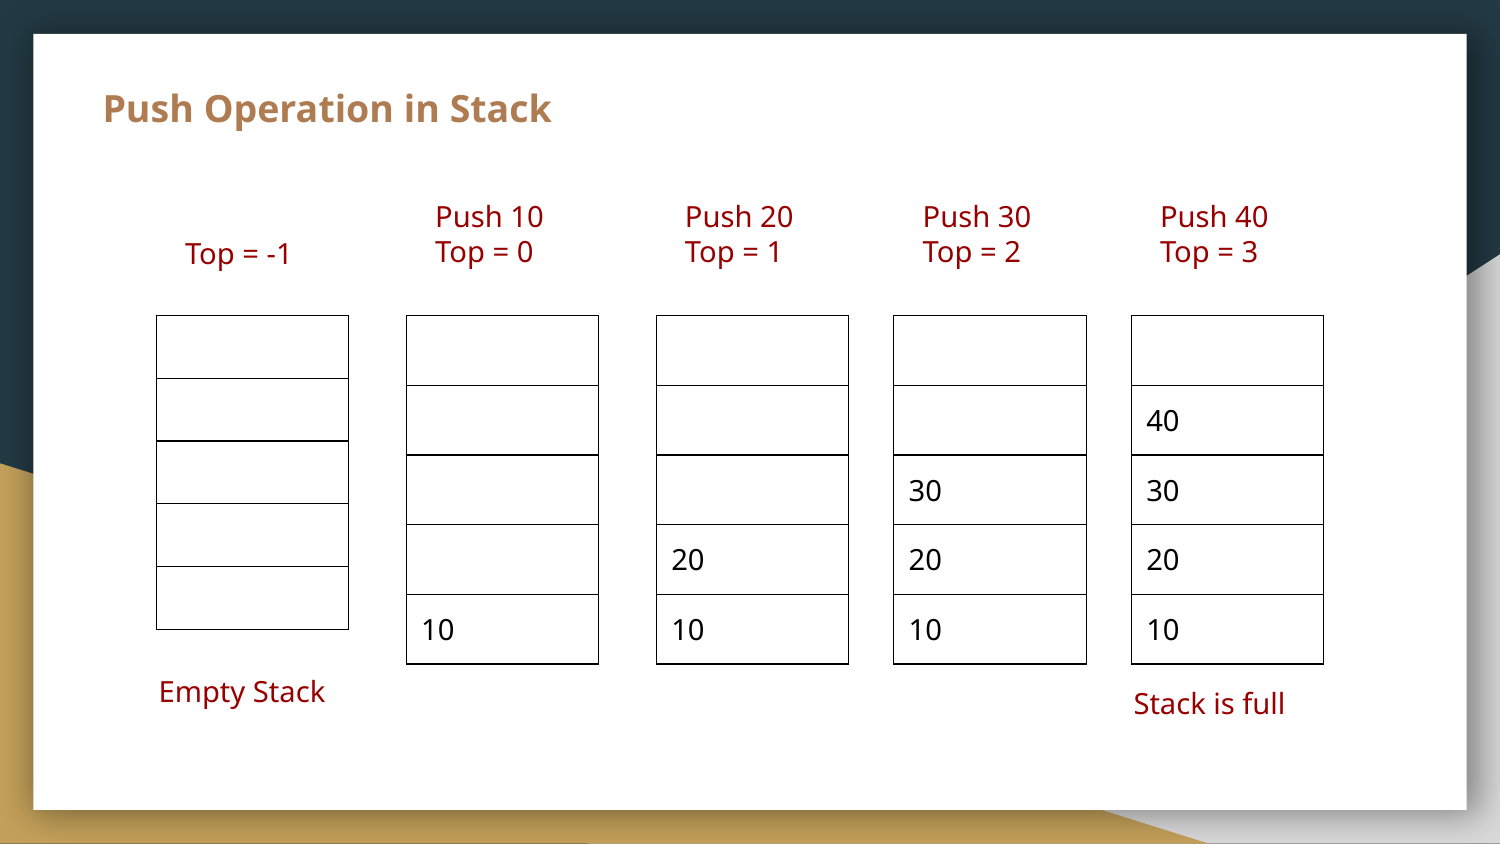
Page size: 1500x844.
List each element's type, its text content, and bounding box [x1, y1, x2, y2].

text_box Push 40 Top = 3 [1145, 183, 1349, 223]
table_cell [157, 442, 348, 503]
text_box Stack is full [1118, 670, 1374, 710]
table_cell 20 [894, 525, 1086, 594]
table_cell 10 [407, 595, 598, 663]
table_cell [157, 567, 348, 629]
text_box Push 10 Top = 0 [420, 183, 624, 223]
table_header [894, 316, 1086, 385]
table_cell [157, 504, 348, 566]
table_header [157, 316, 348, 378]
table_cell 30 [894, 456, 1086, 524]
table_header [407, 316, 598, 385]
text_box Top = -1 [170, 220, 374, 260]
table_header [1132, 316, 1323, 385]
text_box Push 30 Top = 2 [907, 183, 1112, 223]
table_cell [407, 525, 598, 594]
table_cell [894, 386, 1086, 454]
table_cell [157, 379, 348, 440]
table_header [657, 316, 848, 385]
table_cell 10 [657, 595, 848, 663]
text_box Push 20 Top = 1 [670, 183, 874, 223]
table_cell 10 [1132, 595, 1323, 663]
table_cell [657, 456, 848, 524]
table_cell 10 [894, 595, 1086, 663]
text_box Empty Stack [143, 657, 399, 698]
table_cell [657, 386, 848, 454]
table_cell [407, 456, 598, 524]
table_cell 30 [1132, 456, 1323, 524]
table_cell 40 [1132, 386, 1323, 454]
table_cell [407, 386, 598, 454]
table_cell 20 [657, 525, 848, 594]
table_cell 20 [1132, 525, 1323, 594]
text_box Push Operation in Stack [87, 63, 1406, 141]
